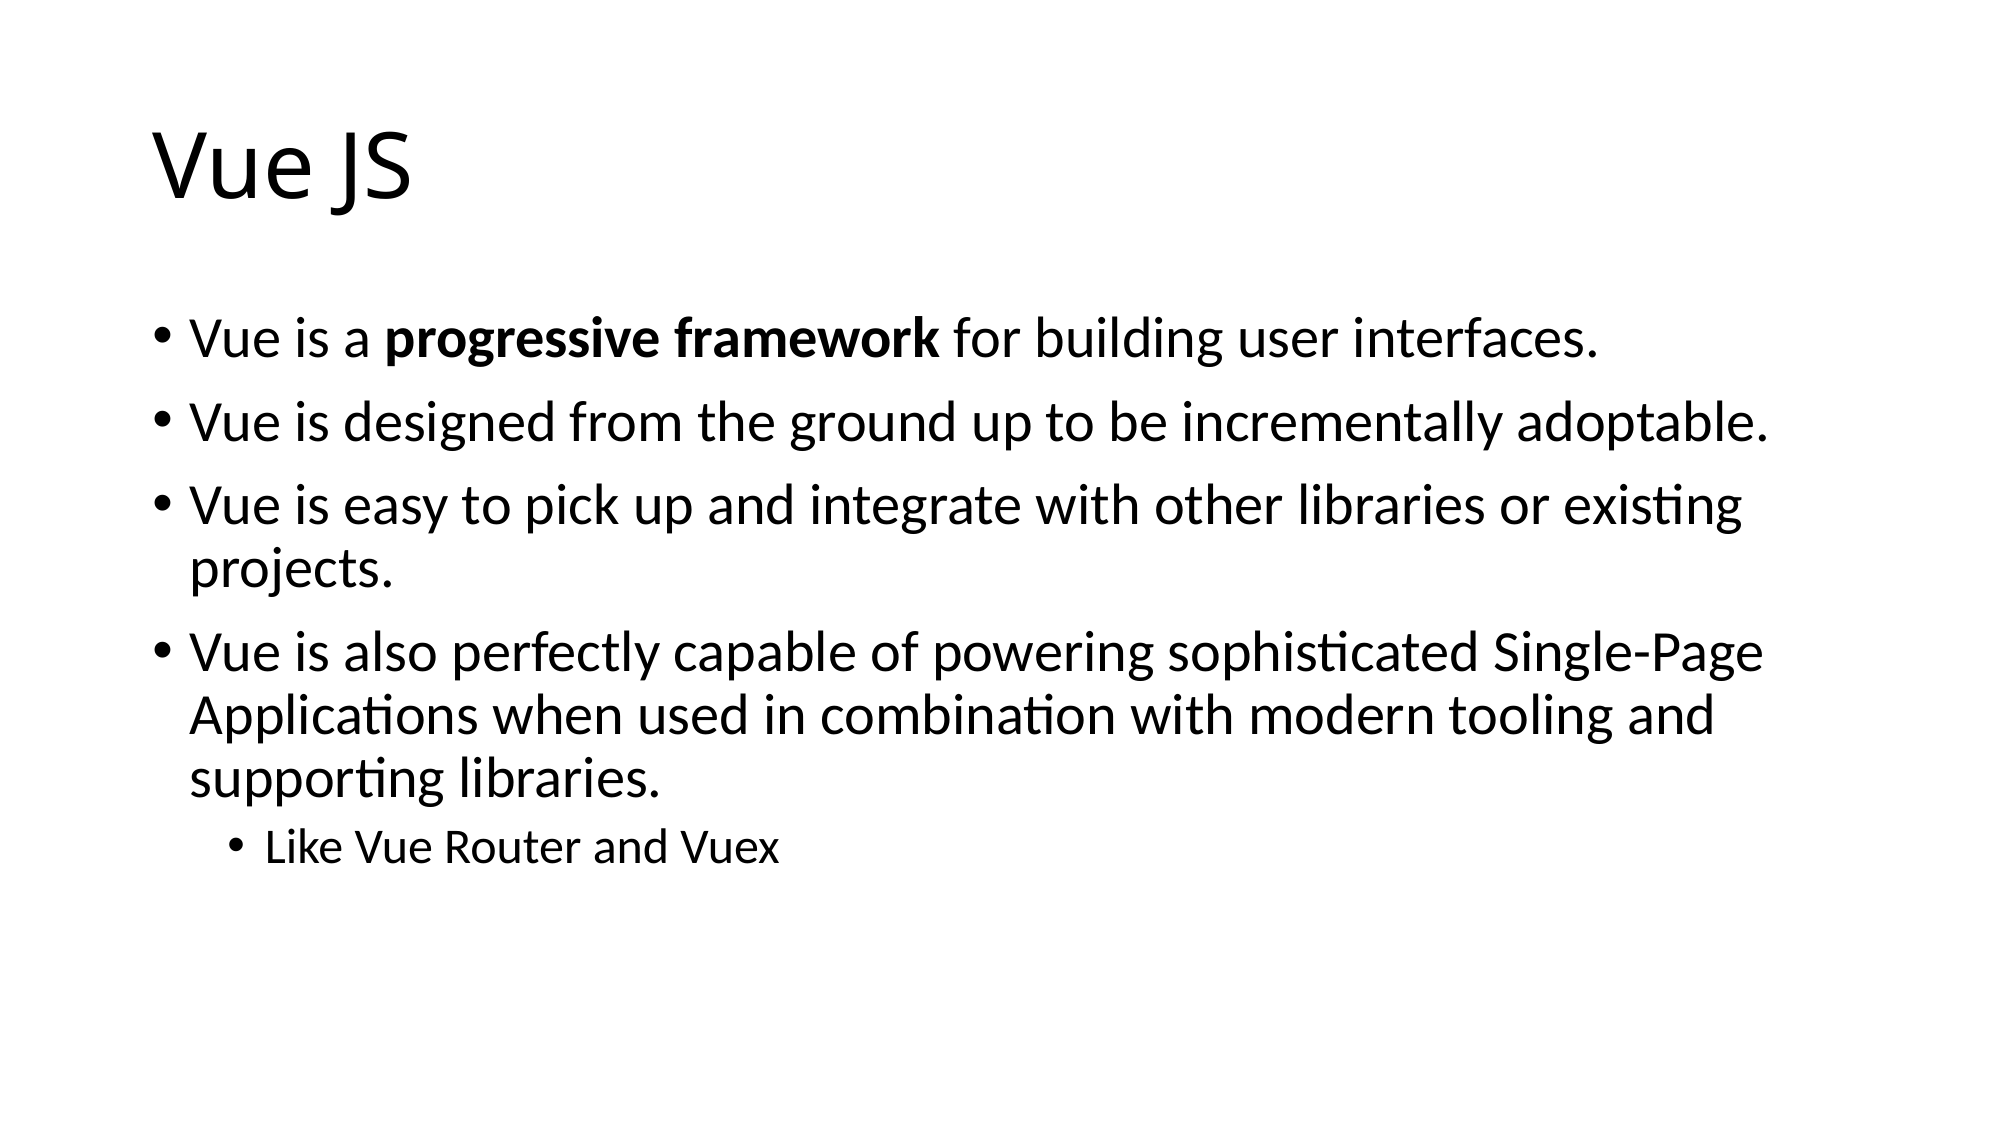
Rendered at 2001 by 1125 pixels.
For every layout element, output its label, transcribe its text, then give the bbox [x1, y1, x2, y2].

title Vue JS [137, 59, 1863, 278]
list Vue is a progressive framework for building user interfaces. Vue is designed from the ground up to be incrementally adoptable. Vue is easy to pick up and integrate with other libraries or existing projects. Vue is also perfectly capable of powering sophisticated Single-Page Applications when used in combination with modern tooling and supporting libraries. Like Vue Router and Vuex [137, 299, 1863, 1014]
